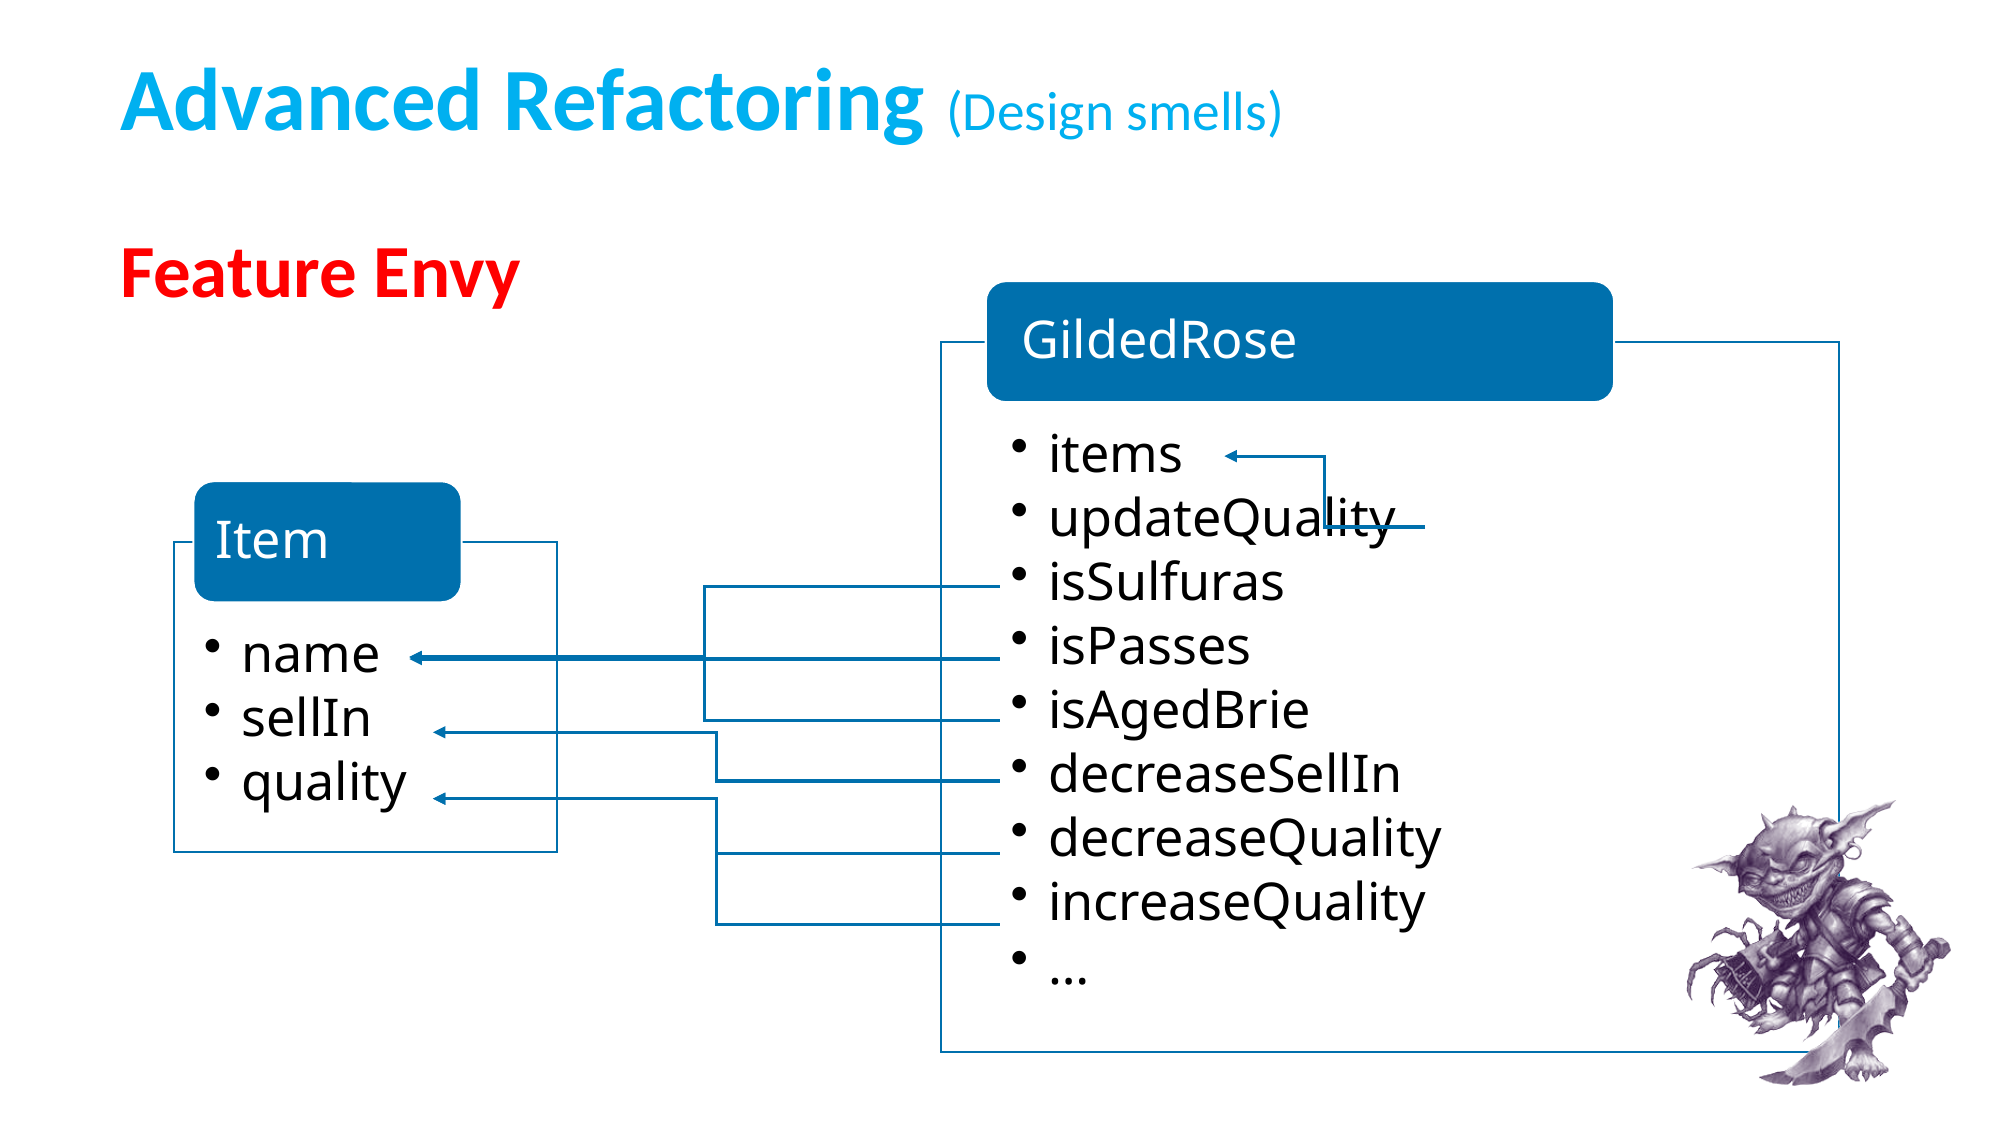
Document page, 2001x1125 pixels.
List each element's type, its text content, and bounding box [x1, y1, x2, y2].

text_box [432, 732, 1000, 782]
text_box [1224, 456, 1426, 527]
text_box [409, 659, 1000, 721]
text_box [174, 479, 558, 854]
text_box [409, 586, 1000, 656]
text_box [940, 267, 1839, 1067]
text_box Feature Envy [99, 212, 563, 338]
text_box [432, 798, 1000, 925]
title Advanced Refactoring (Design smells) [99, 45, 1900, 158]
picture [1685, 798, 1953, 1087]
